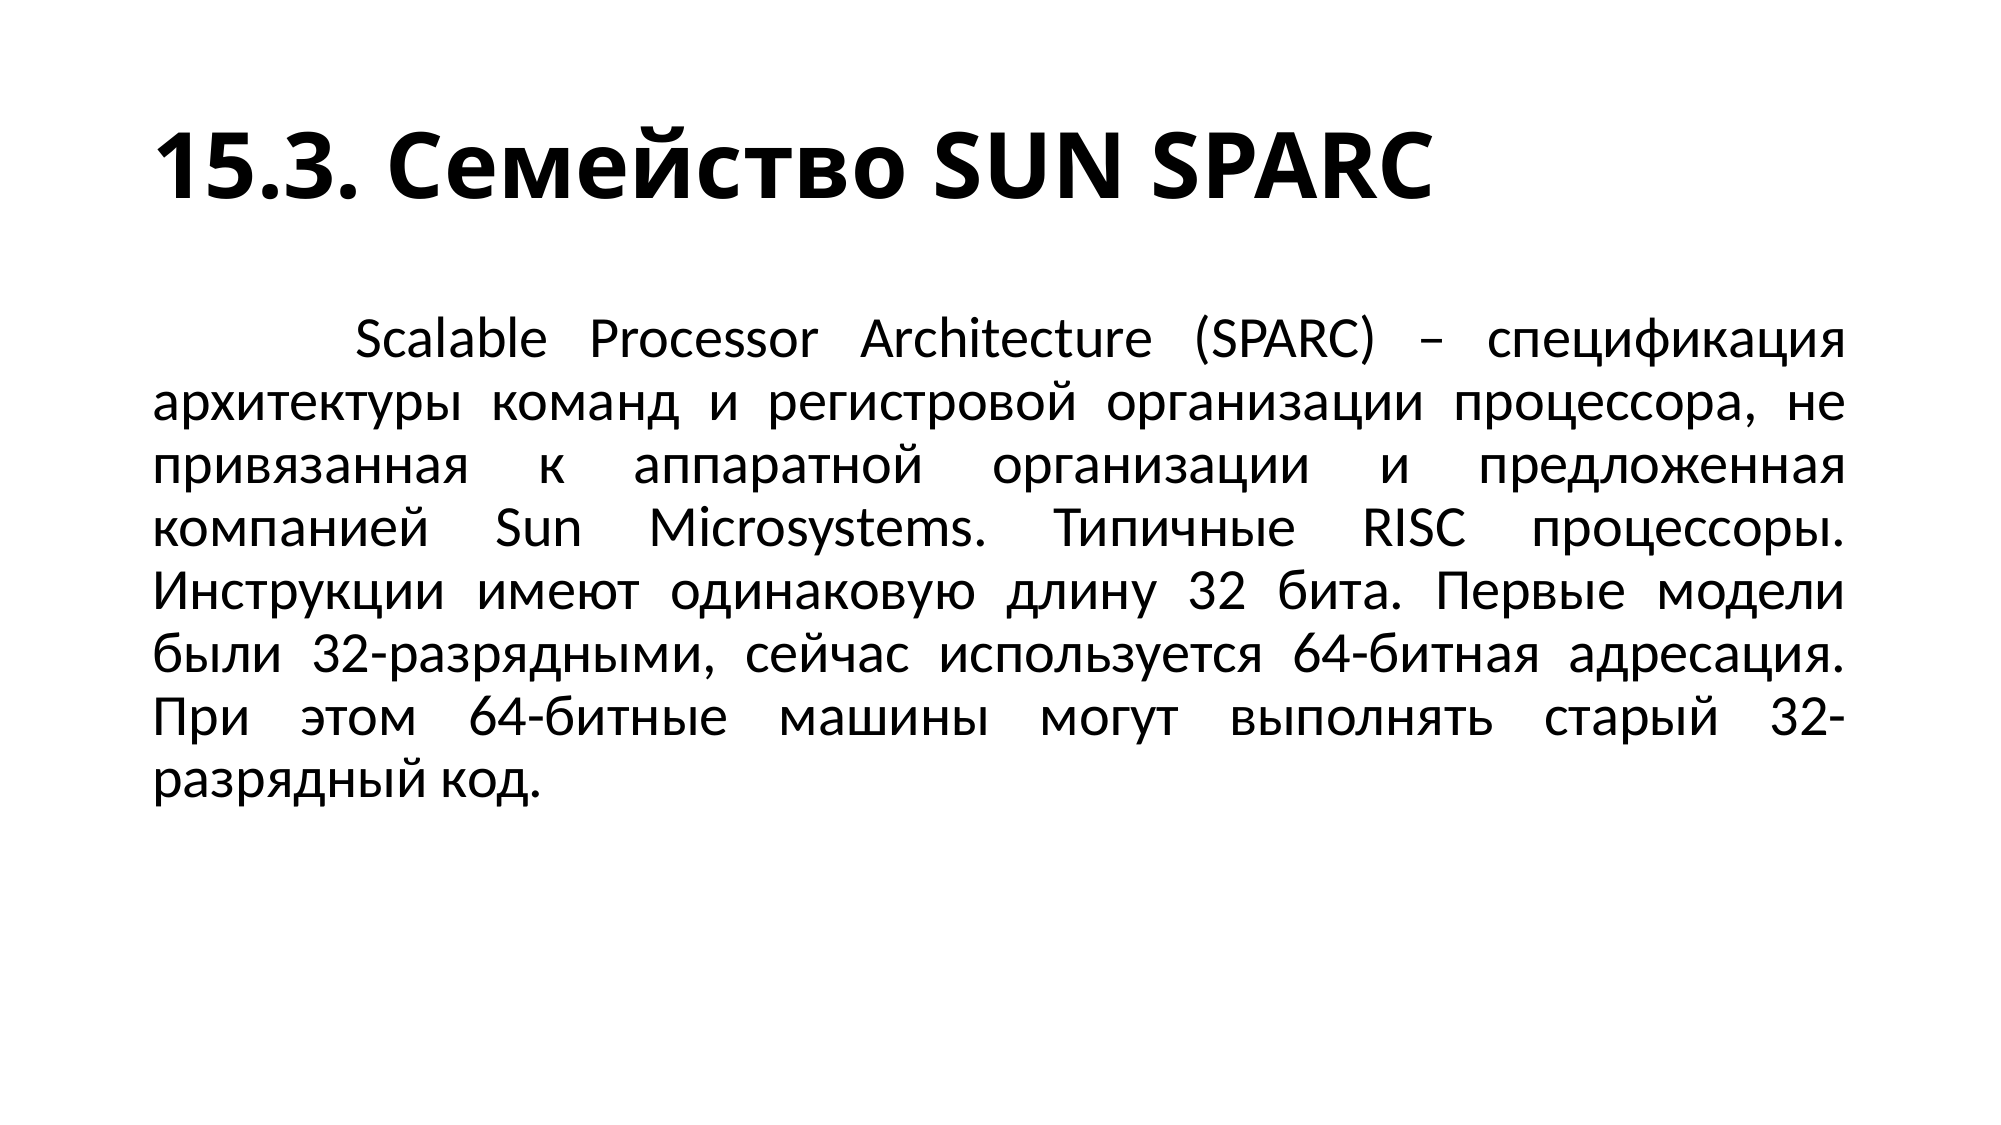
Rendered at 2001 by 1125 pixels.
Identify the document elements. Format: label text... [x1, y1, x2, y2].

list Scalable Processor Architecture (SPARC) – спецификация архитектуры команд и регистровой организации процессора, не привязанная к аппаратной организации и предложенная компанией Sun Microsystems. Типичные RISC процессоры. Инструкции имеют одинаковую длину 32 бита. Первые модели были 32-разрядными, сейчас используется 64-битная адресация. При этом 64-битные машины могут выполнять старый 32-разрядный код. [137, 299, 1863, 1014]
title 15.3. Семейство SUN SPARC [137, 59, 1863, 278]
